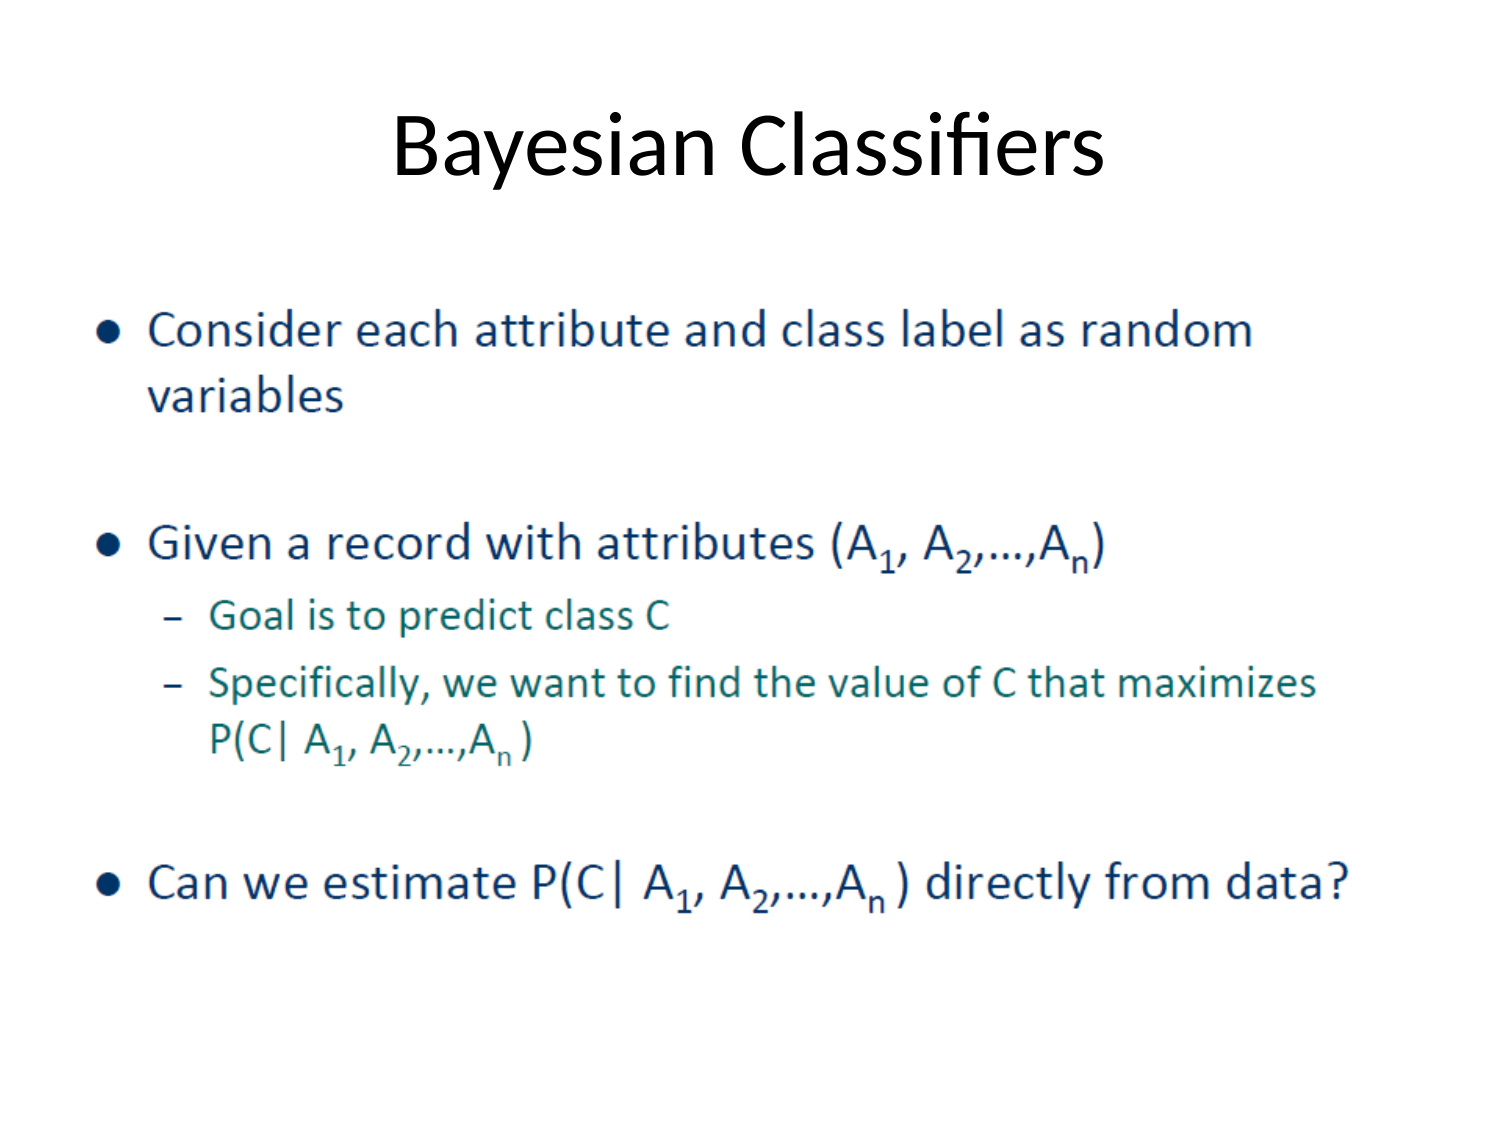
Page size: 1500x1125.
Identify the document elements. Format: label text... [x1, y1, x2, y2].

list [78, 291, 1422, 976]
title Bayesian Classifiers [75, 45, 1425, 233]
